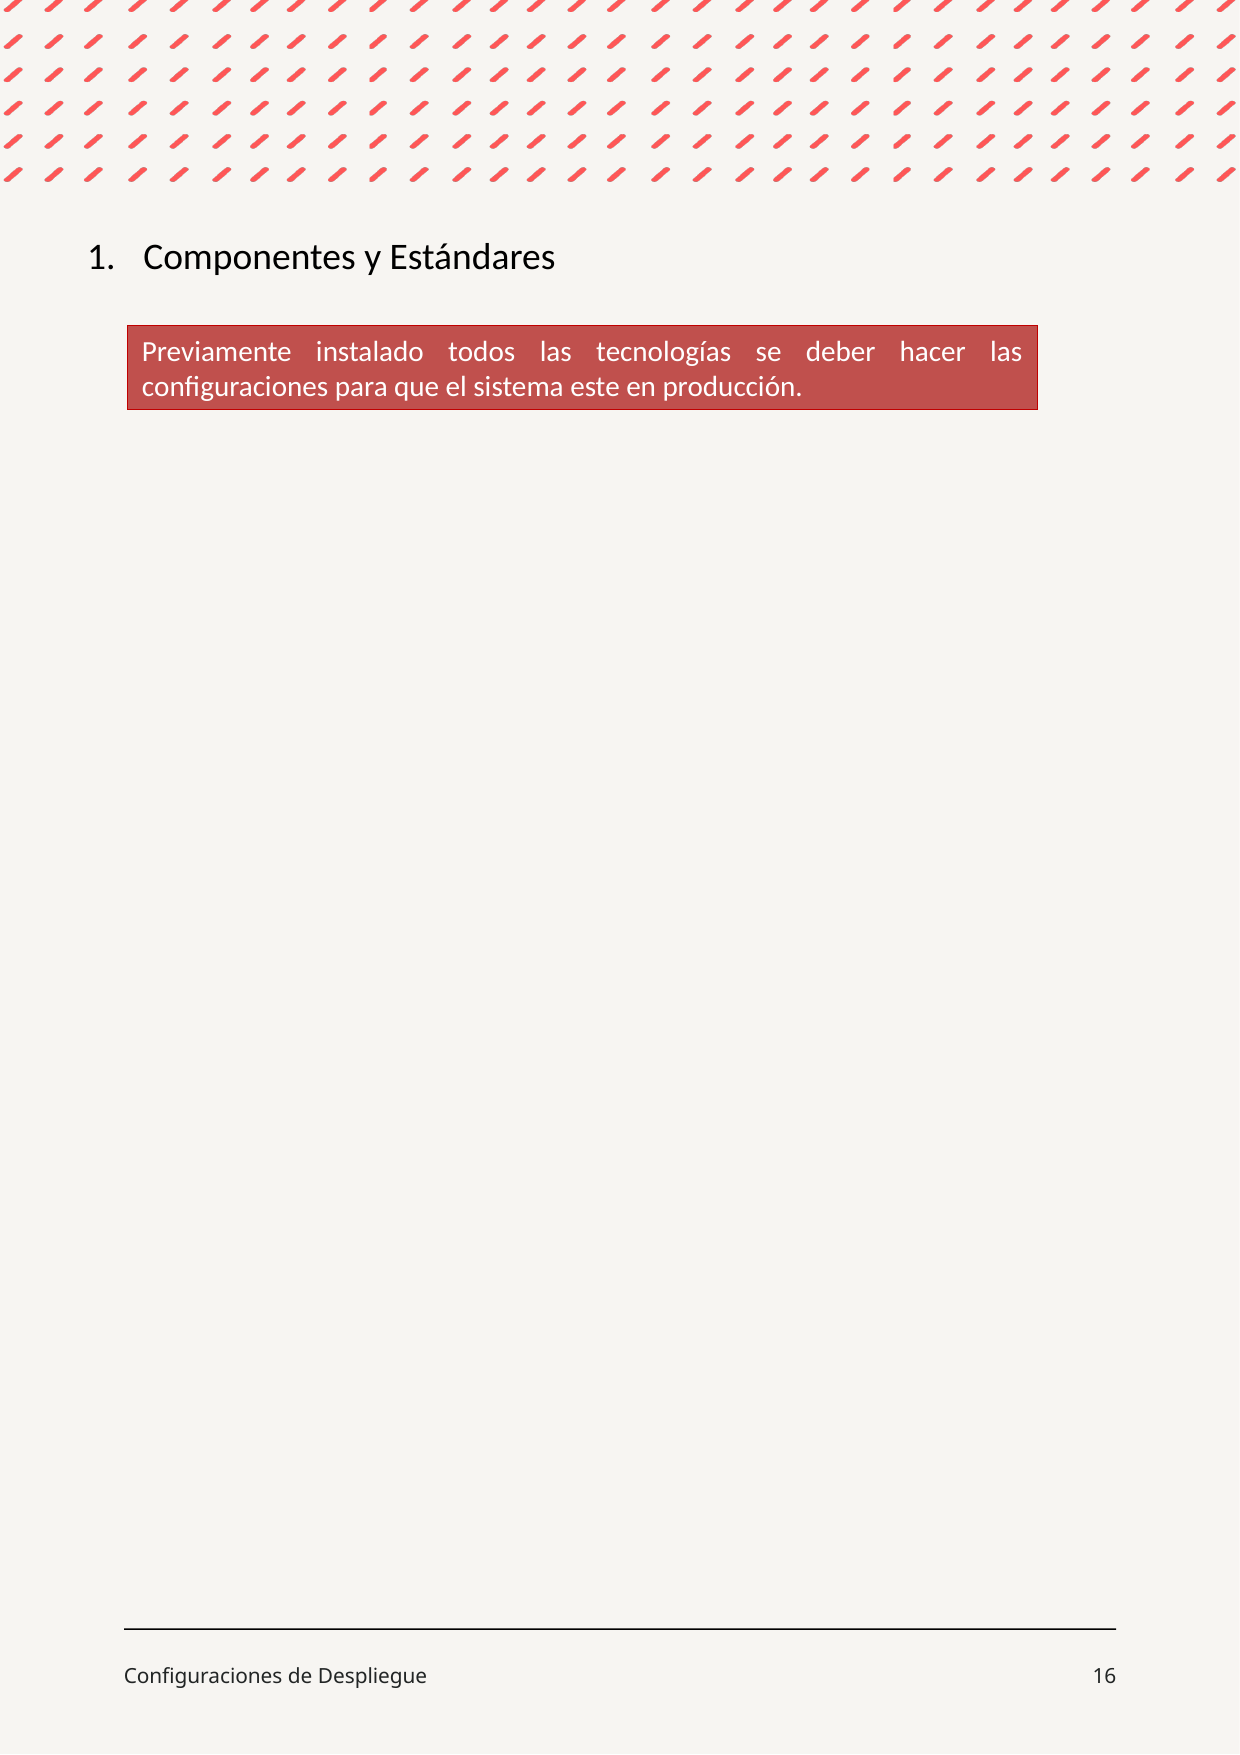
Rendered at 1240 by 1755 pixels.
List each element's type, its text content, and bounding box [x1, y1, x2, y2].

text_box [893, 0, 1240, 182]
text_box [0, 0, 347, 182]
text_box Configuraciones de Despliegue [124, 1654, 470, 1688]
text_box 16 [830, 1654, 1117, 1688]
text_box Previamente instalado todos las tecnologías se deber hacer las configuraciones para que el sistema este en producción. [127, 325, 1038, 410]
text_box Componentes y Estándares [72, 224, 580, 284]
text_box [369, 0, 870, 182]
